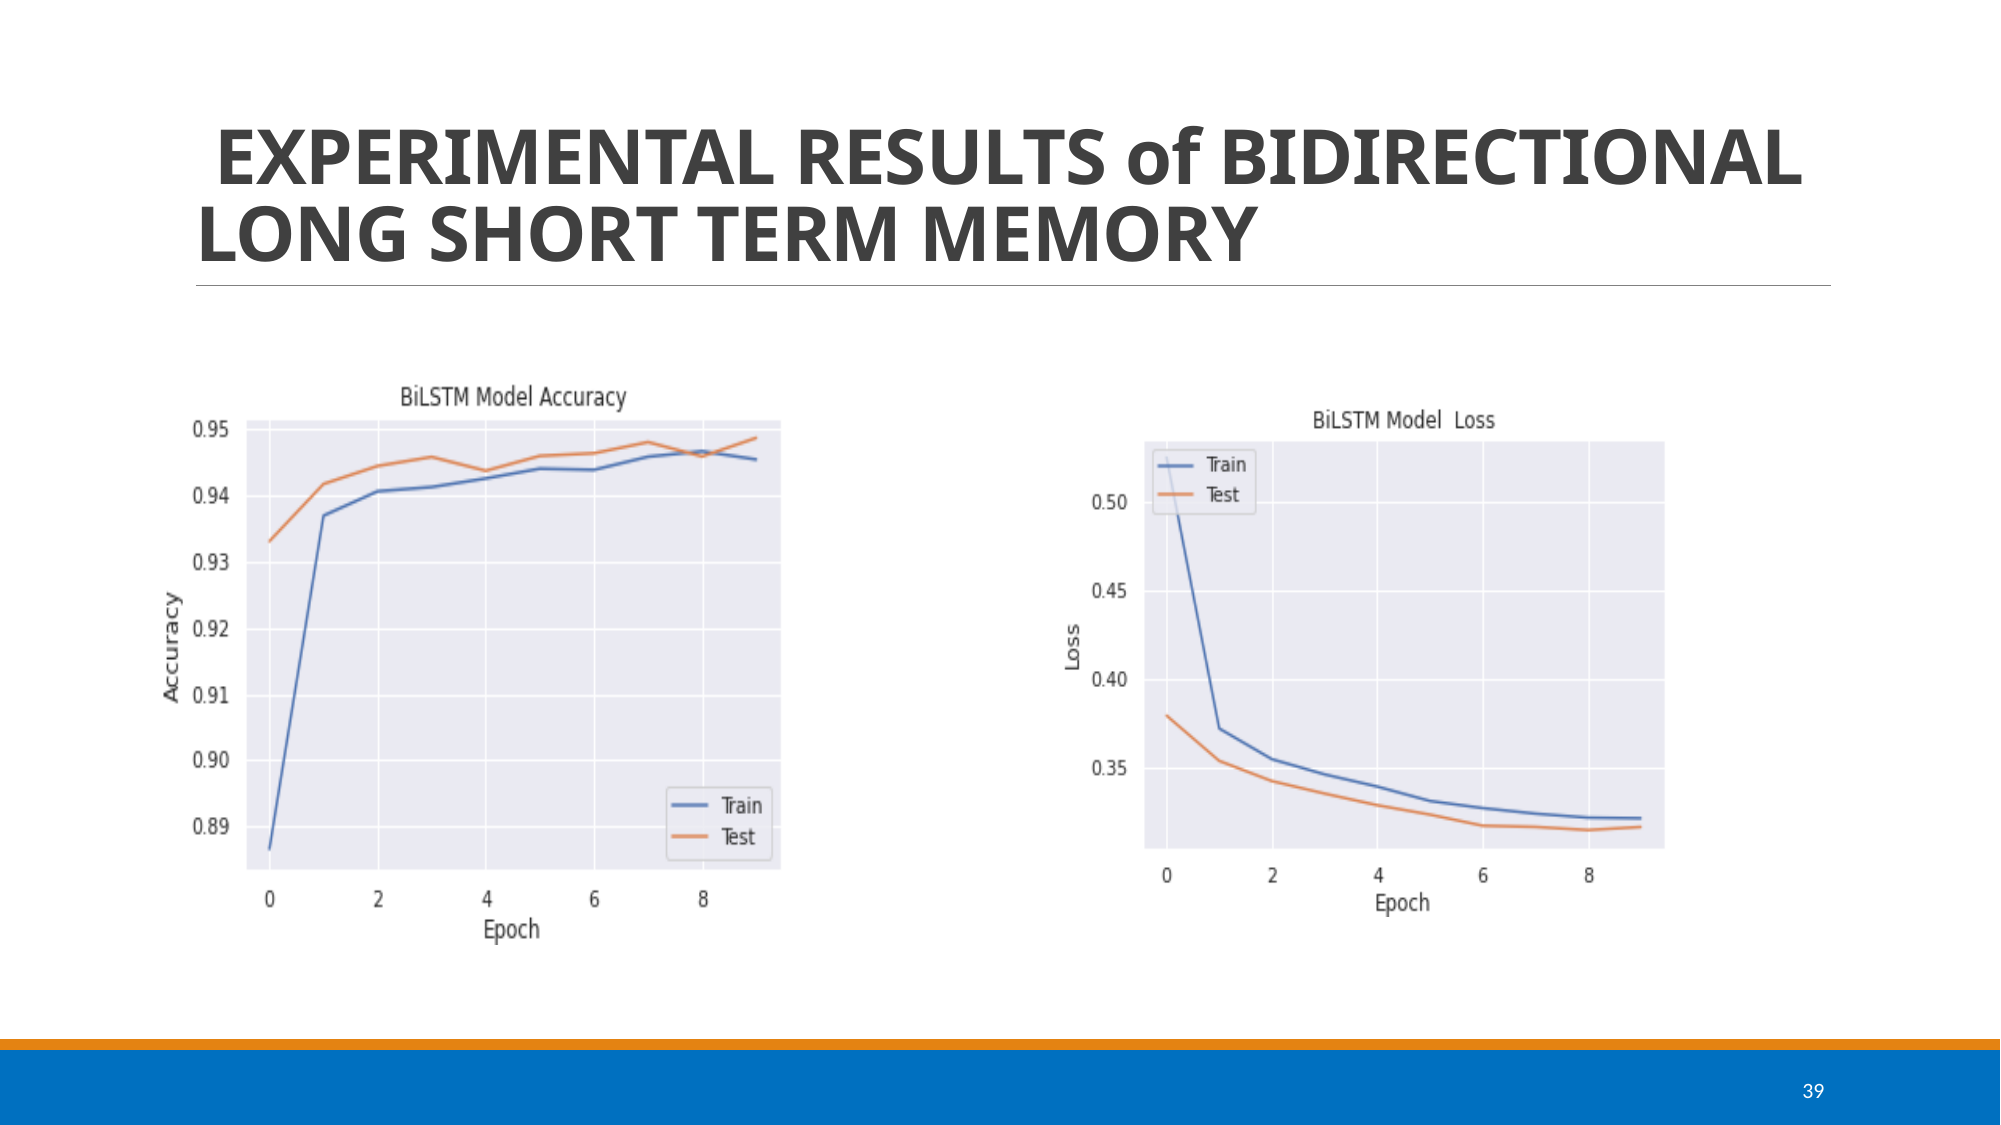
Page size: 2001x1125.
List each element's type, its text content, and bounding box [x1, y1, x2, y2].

title EXPERIMENTAL RESULTS of BIDIRECTIONAL LONG SHORT TERM MEMORY [180, 47, 1830, 285]
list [159, 346, 851, 946]
slide_number 39 [1624, 1059, 1840, 1120]
picture [1059, 374, 1733, 918]
